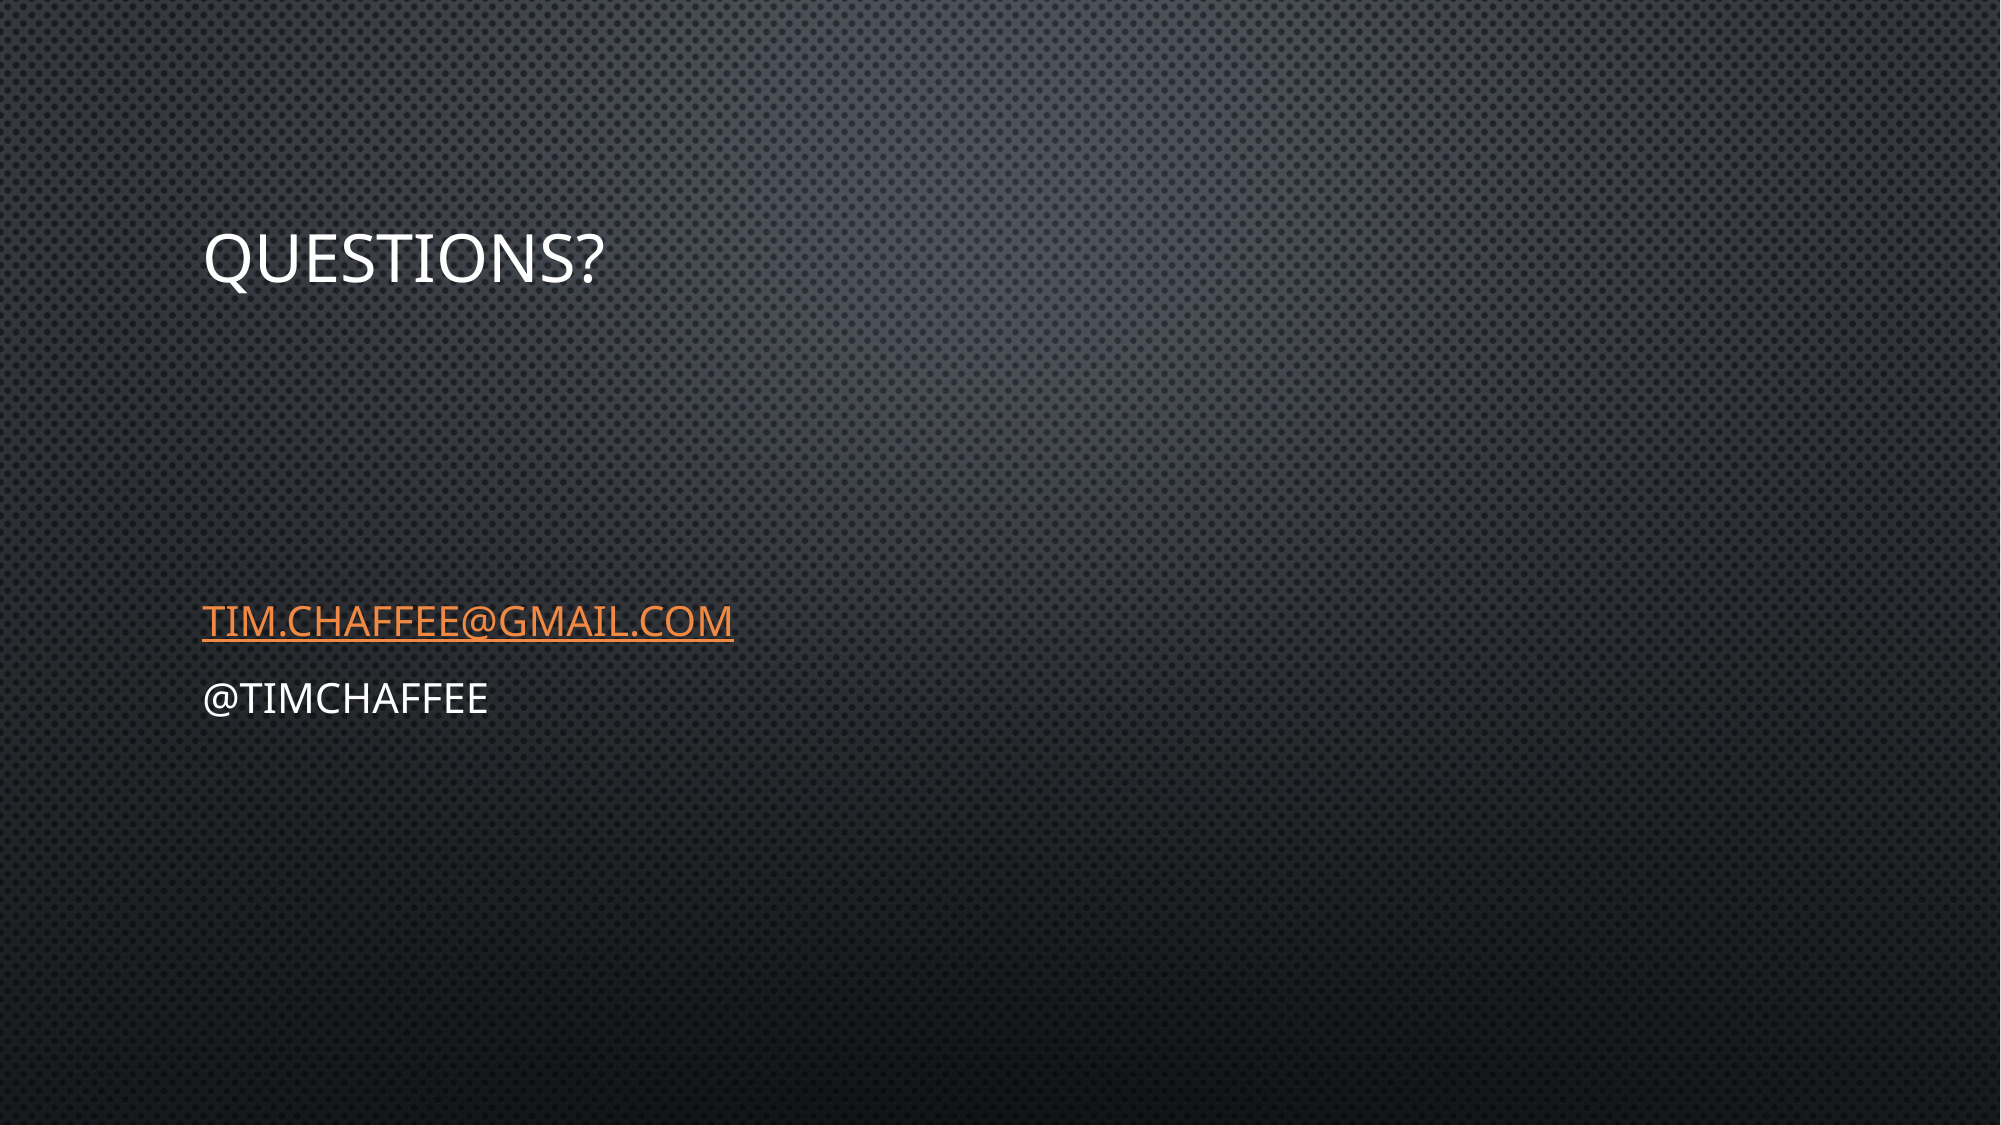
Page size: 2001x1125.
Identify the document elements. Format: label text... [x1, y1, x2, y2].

title Questions? [187, 99, 1813, 413]
list Tim.chaffee@gmail.com @timchaffee [187, 437, 1813, 950]
